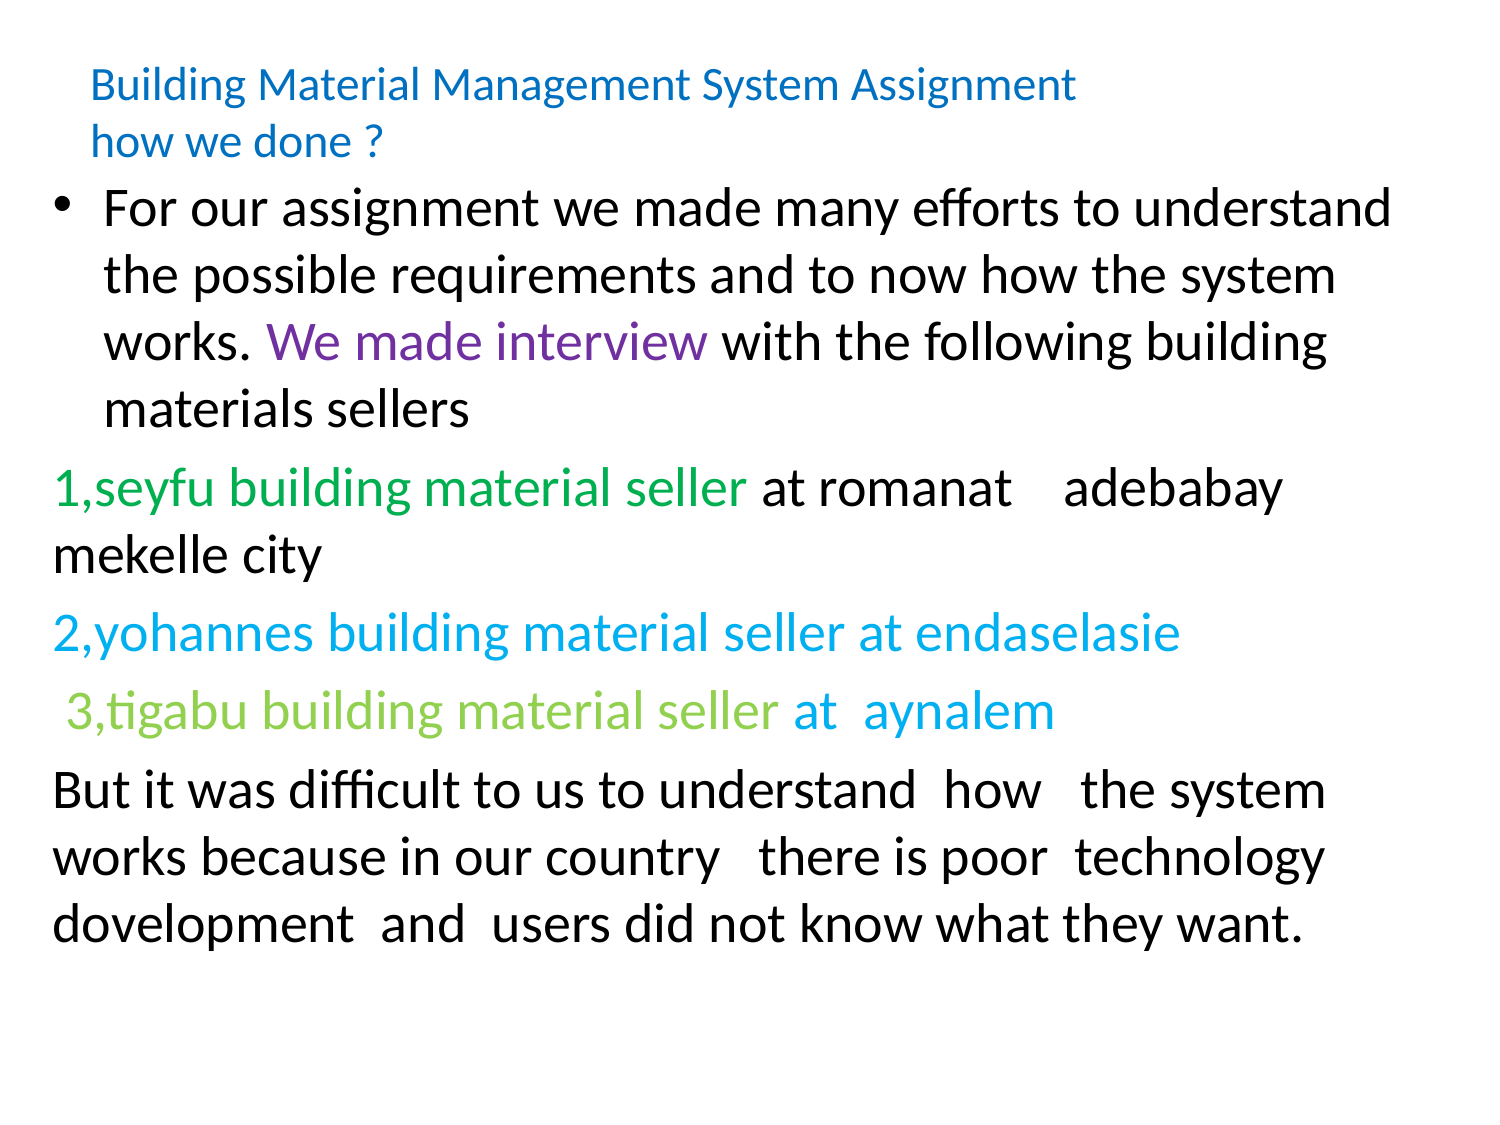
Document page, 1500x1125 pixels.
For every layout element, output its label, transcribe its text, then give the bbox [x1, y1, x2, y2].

list For our assignment we made many efforts to understand the possible requirements and to now how the system works. We made interview with the following building materials sellers 1,seyfu building material seller at romanat adebabay mekelle city 2,yohannes building material seller at endaselasie 3,tigabu building material seller at aynalem But it was difficult to us to understand how the system works because in our country there is poor technology dovelopment and users did not know what they want. [37, 162, 1463, 1050]
title Building Material Management System Assignment how we done ? [75, 45, 1425, 162]
